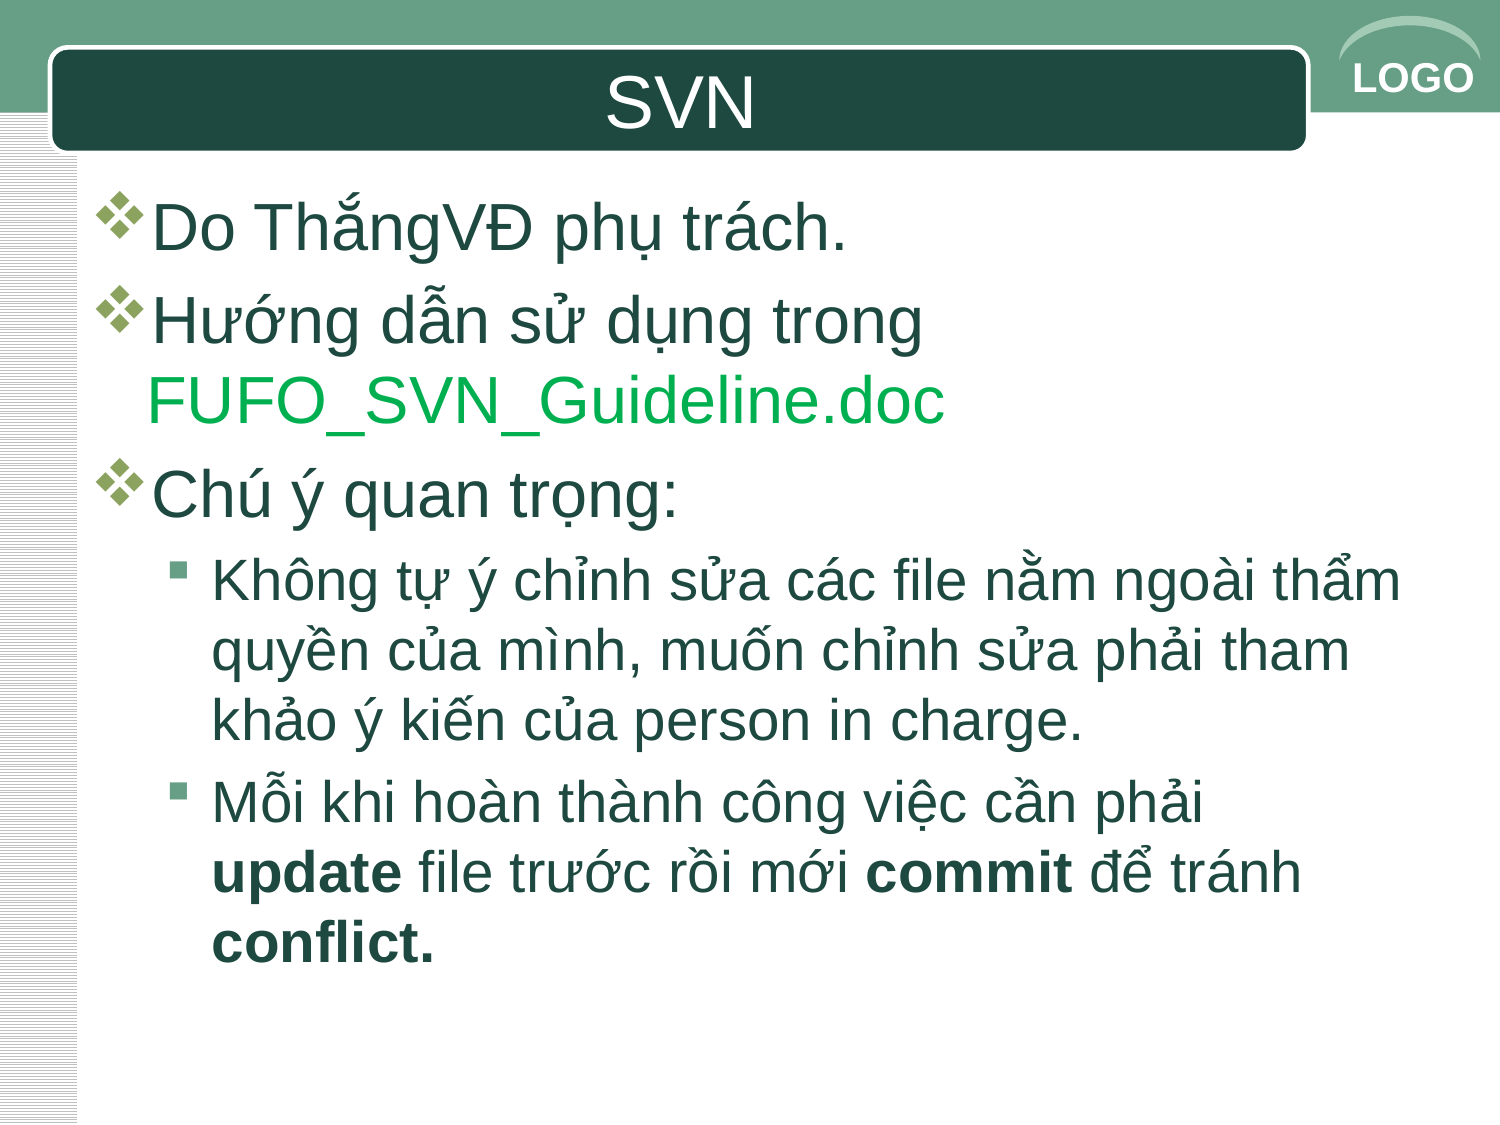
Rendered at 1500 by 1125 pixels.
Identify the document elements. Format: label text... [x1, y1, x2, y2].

list Do ThắngVĐ phụ trách. Hướng dẫn sử dụng trong FUFO_SVN_Guideline.doc Chú ý quan trọng: Không tự ý chỉnh sửa các file nằm ngoài thẩm quyền của mình, muốn chỉnh sửa phải tham khảo ý kiến của person in charge. Mỗi khi hoàn thành công việc cần phải update file trước rồi mới commit để tránh conflict. [74, 176, 1426, 1038]
title SVN [74, 52, 1288, 145]
